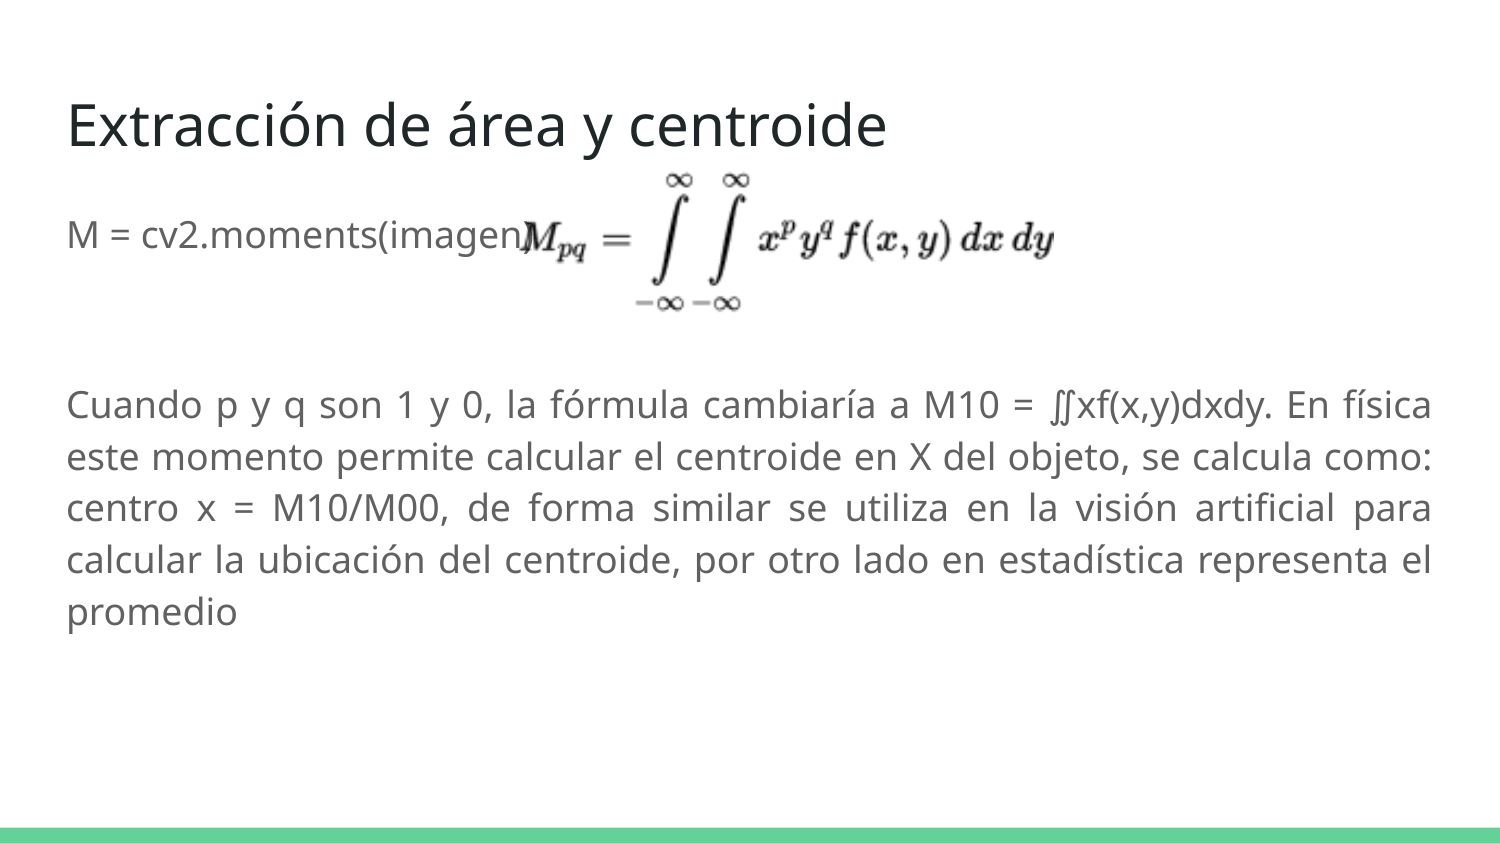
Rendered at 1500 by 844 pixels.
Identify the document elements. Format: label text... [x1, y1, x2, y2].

title Extracción de área y centroide [51, 72, 1449, 167]
picture [519, 166, 1054, 322]
list M = cv2.moments(imagen) Cuando p y q son 1 y 0, la fórmula cambiaría a M10 = ∬xf(x,y)dxdy. En física este momento permite calcular el centroide en X del objeto, se calcula como: centro x = M10/M00, de forma similar se utiliza en la visión artificial para calcular la ubicación del centroide, por otro lado en estadística representa el promedio [51, 189, 1449, 750]
